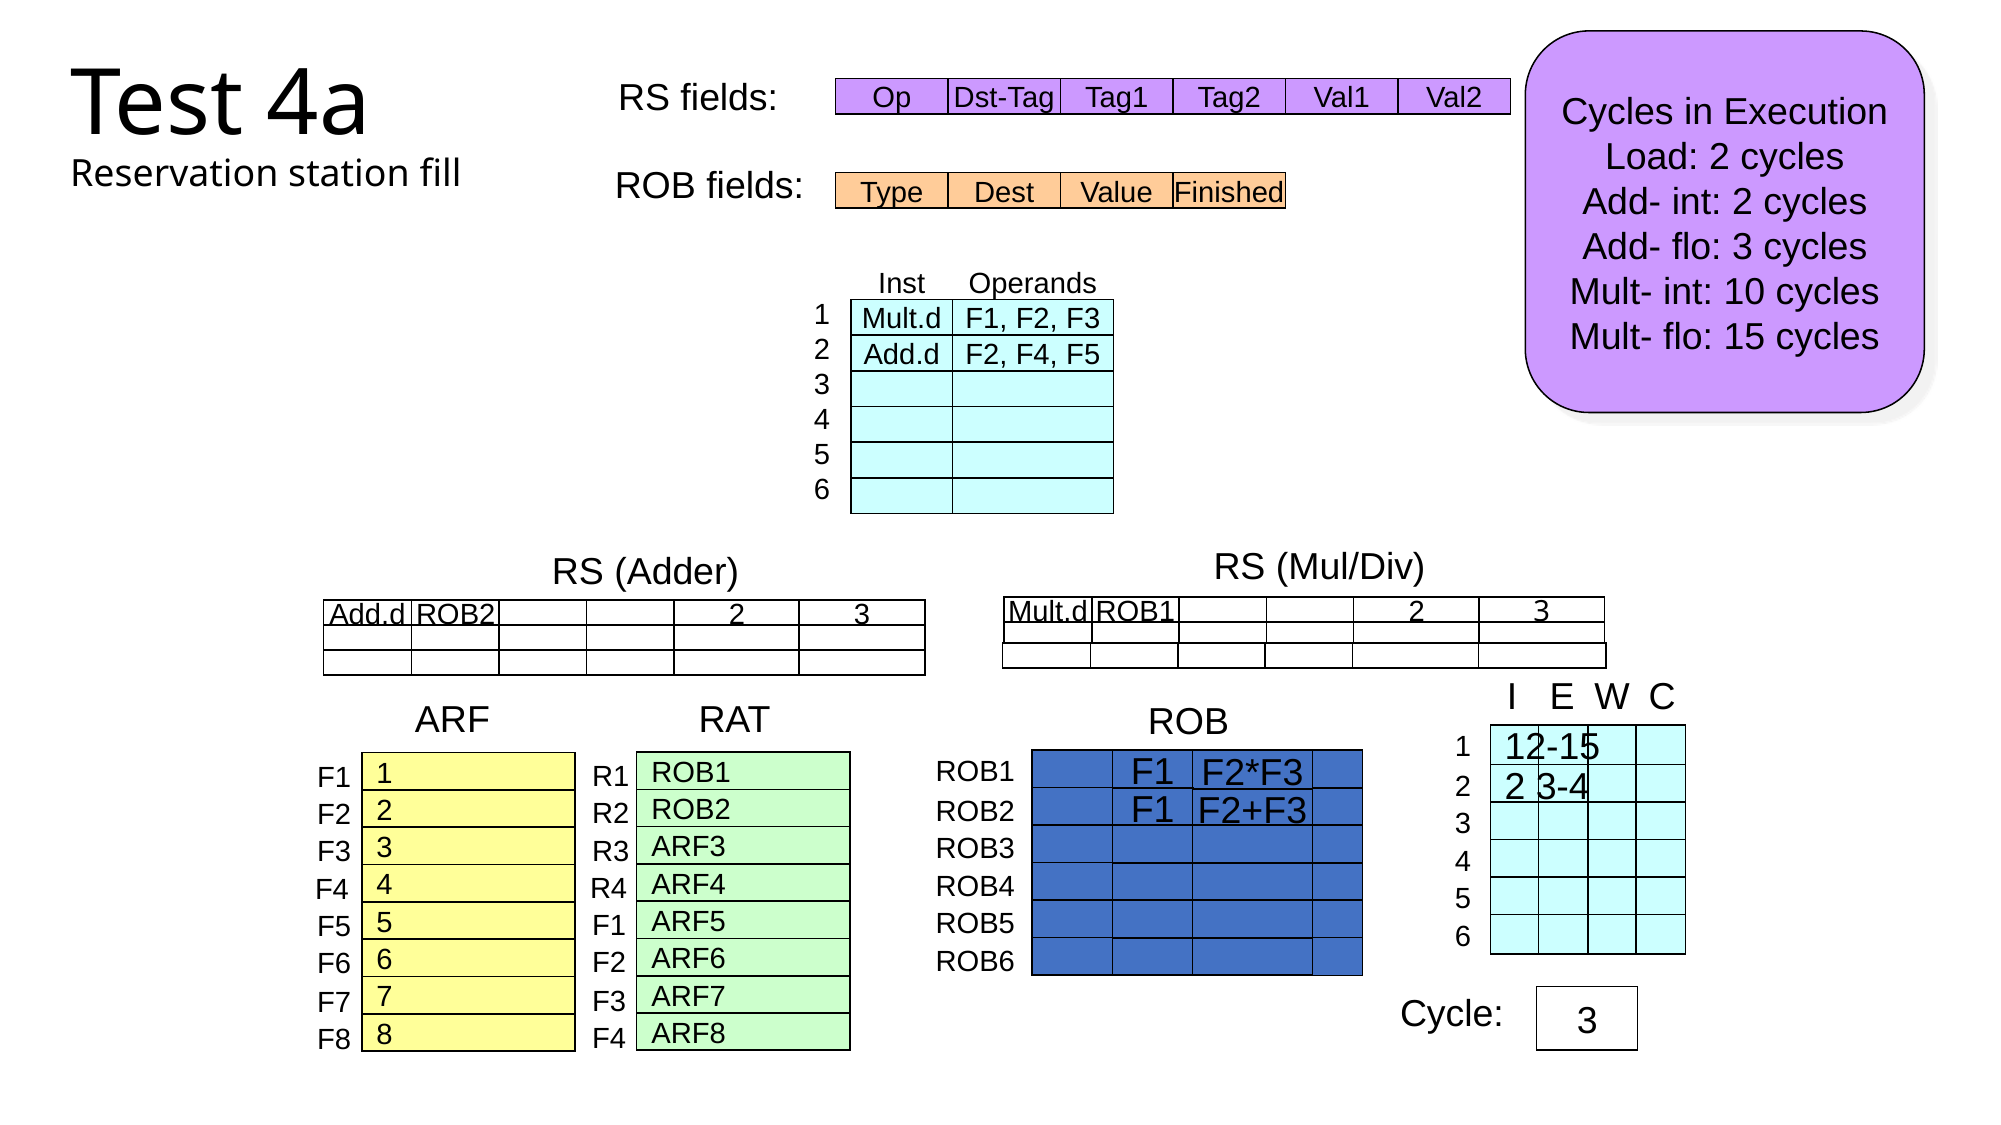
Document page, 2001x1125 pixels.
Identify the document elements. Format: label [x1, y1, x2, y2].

text_box [1385, 981, 1519, 1042]
text_box [1525, 30, 1925, 413]
text_box [400, 687, 505, 748]
text_box [950, 749, 1000, 980]
text_box [835, 78, 1511, 115]
text_box [1490, 724, 1686, 955]
text_box [323, 539, 925, 675]
text_box [1438, 724, 1488, 955]
text_box [1487, 674, 1687, 715]
text_box [603, 66, 794, 126]
text_box [1002, 597, 1607, 668]
text_box [1536, 986, 1638, 1051]
text_box [799, 263, 1114, 514]
text_box [683, 687, 786, 748]
text_box [1198, 534, 1441, 595]
title [55, 16, 613, 234]
text_box [600, 153, 820, 214]
text_box [299, 749, 850, 1064]
text_box [1032, 689, 1363, 976]
text_box [835, 172, 1286, 209]
